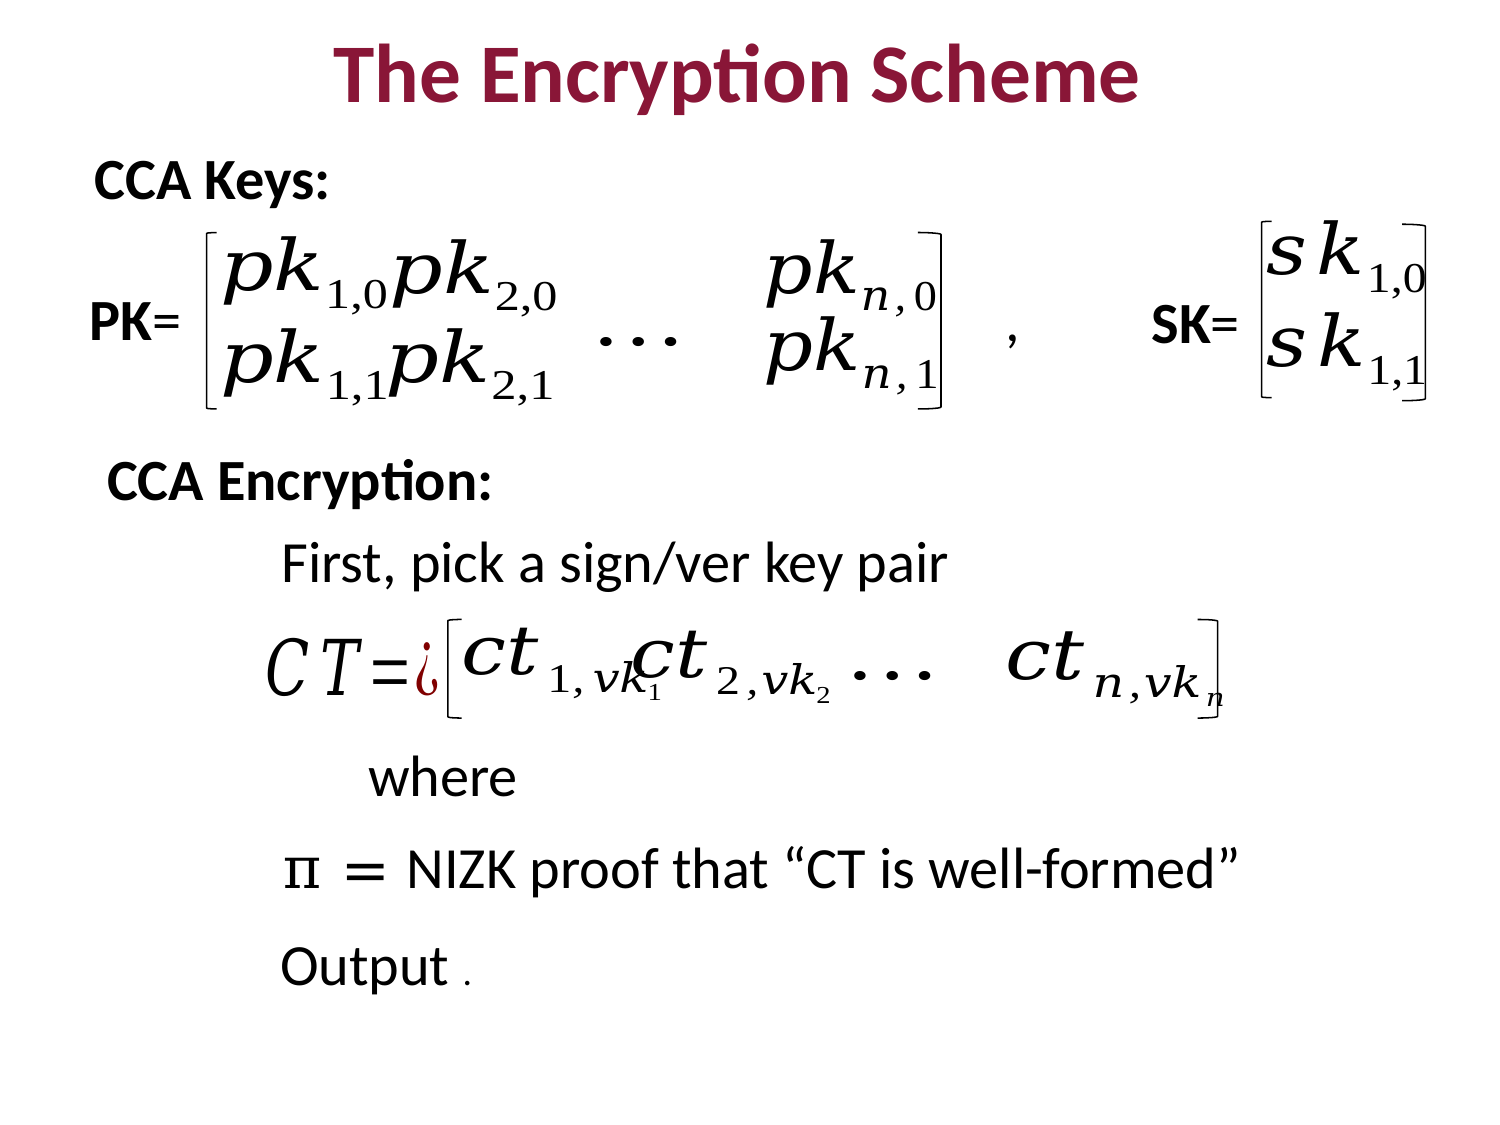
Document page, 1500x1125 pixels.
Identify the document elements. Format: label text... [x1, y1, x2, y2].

text_box π = NIZK proof that “CT is well-formed” [265, 822, 1398, 908]
text_box [1260, 220, 1272, 399]
text_box PK= [74, 274, 197, 360]
text_box The Encryption Scheme [0, 12, 1497, 261]
text_box SK= [1136, 277, 1255, 363]
text_box CCA Keys: [79, 133, 1447, 359]
text_box [1402, 223, 1427, 402]
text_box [447, 611, 1223, 719]
text_box CCA Encryption: [92, 434, 1460, 659]
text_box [206, 228, 942, 410]
